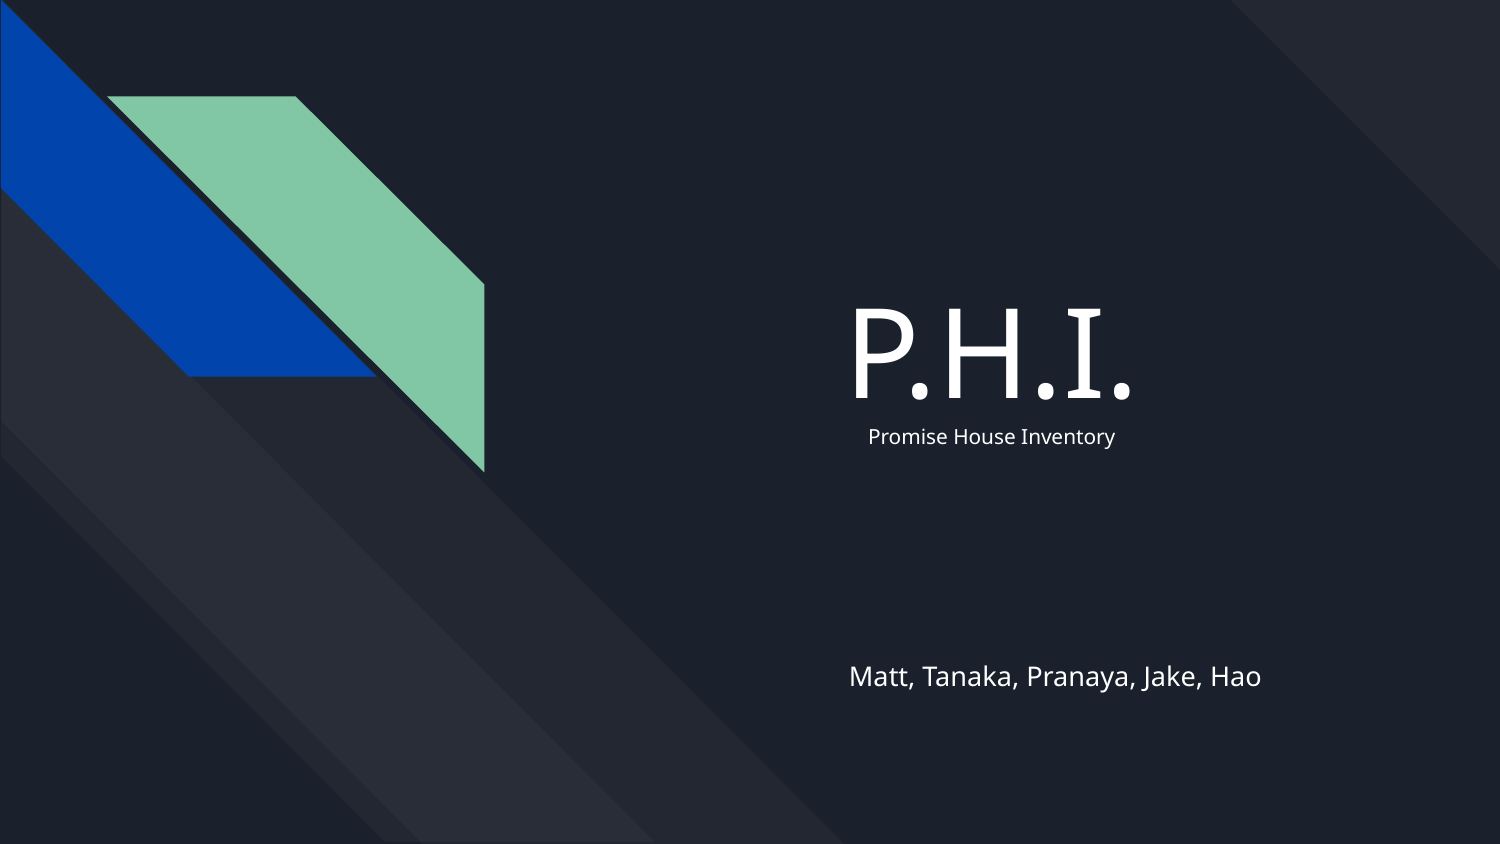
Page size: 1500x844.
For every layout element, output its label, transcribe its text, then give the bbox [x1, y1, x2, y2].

title P.H.I. Promise House Inventory [580, 258, 1404, 518]
subtitle Matt, Tanaka, Pranaya, Jake, Hao [833, 643, 1404, 727]
